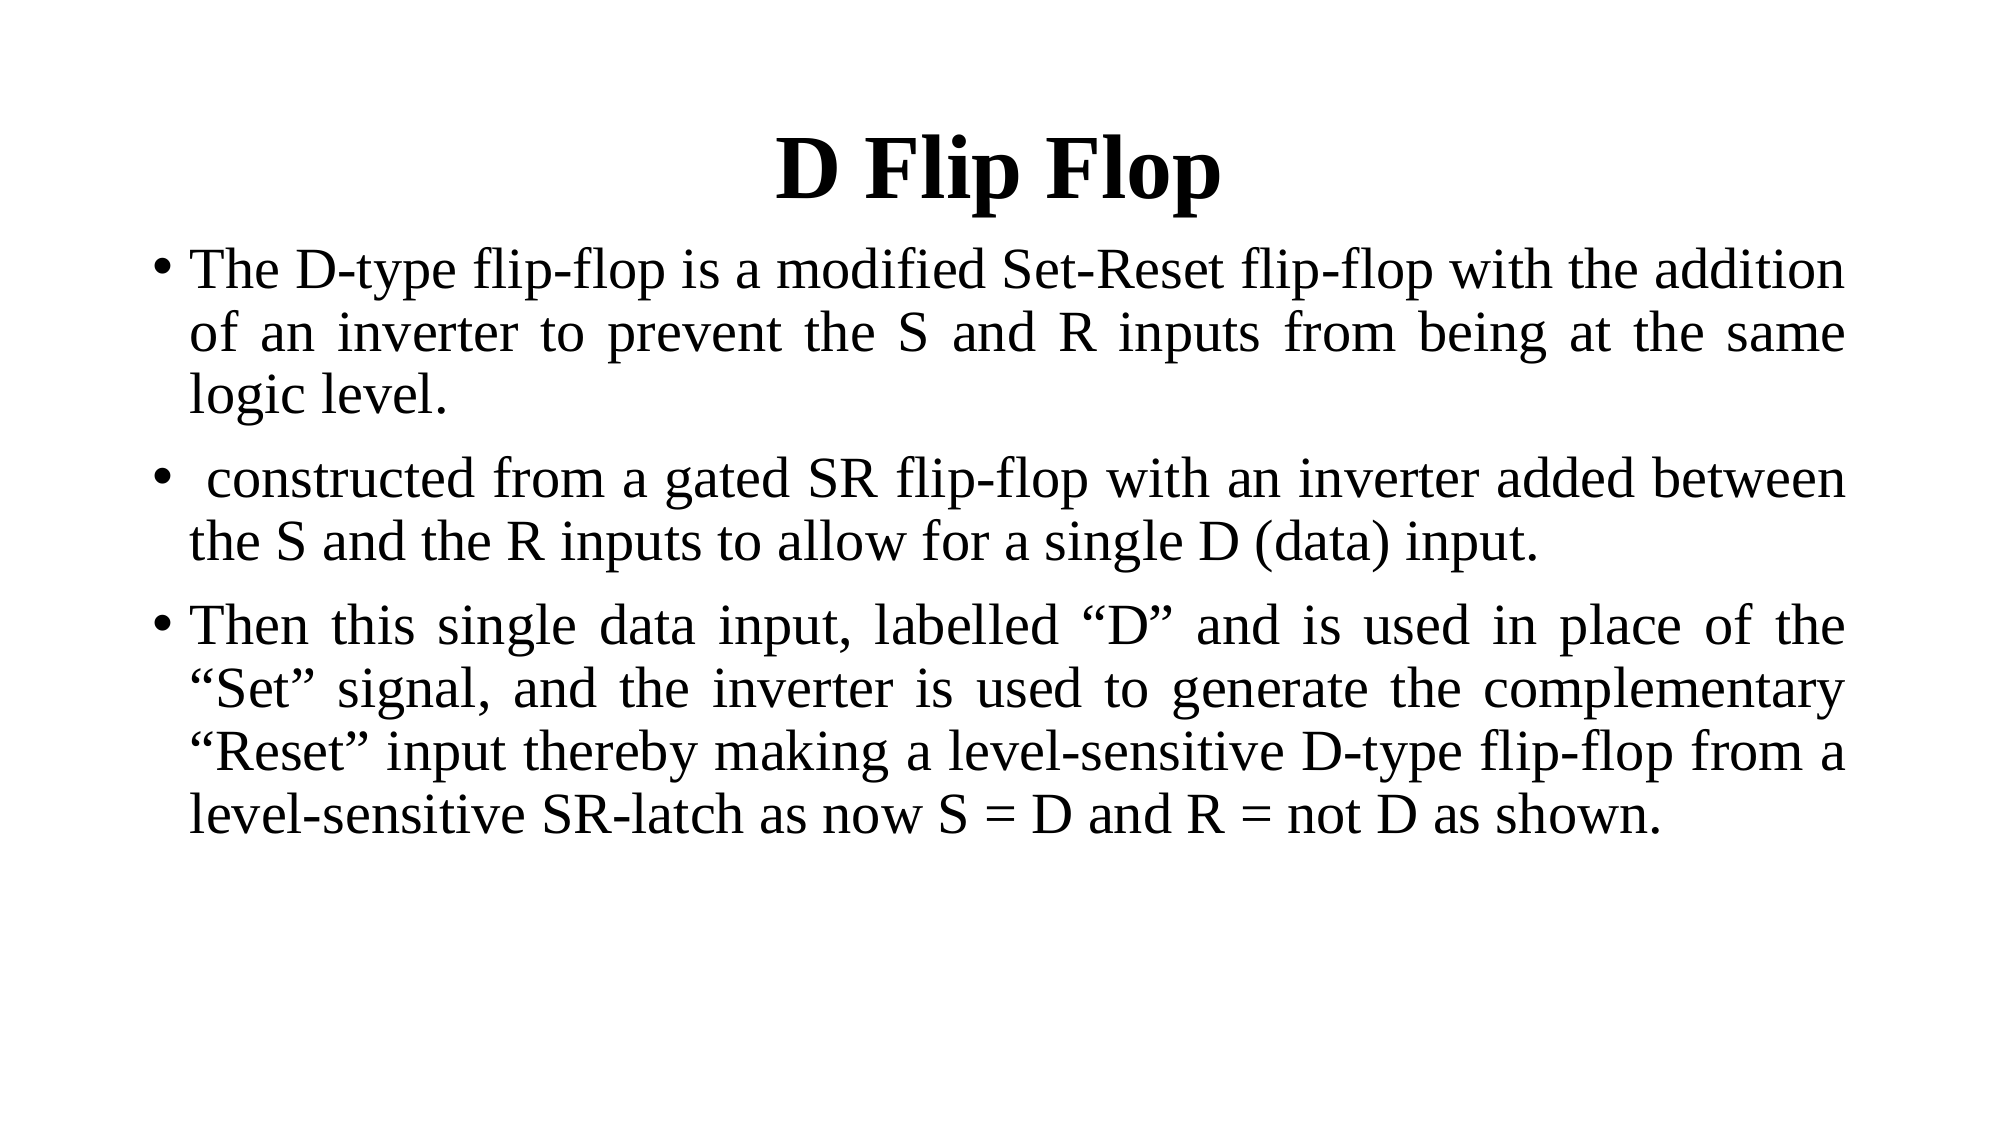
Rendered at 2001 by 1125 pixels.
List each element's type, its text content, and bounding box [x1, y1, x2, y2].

list The D-type flip-flop is a modified Set-Reset flip-flop with the addition of an inverter to prevent the S and R inputs from being at the same logic level. constructed from a gated SR flip-flop with an inverter added between the S and the R inputs to allow for a single D (data) input. Then this single data input, labelled “D” and is used in place of the “Set” signal, and the inverter is used to generate the complementary “Reset” input thereby making a level-sensitive D-type flip-flop from a level-sensitive SR-latch as now S = D and R = not D as shown. [137, 230, 1863, 1014]
title D Flip Flop [137, 59, 1863, 230]
